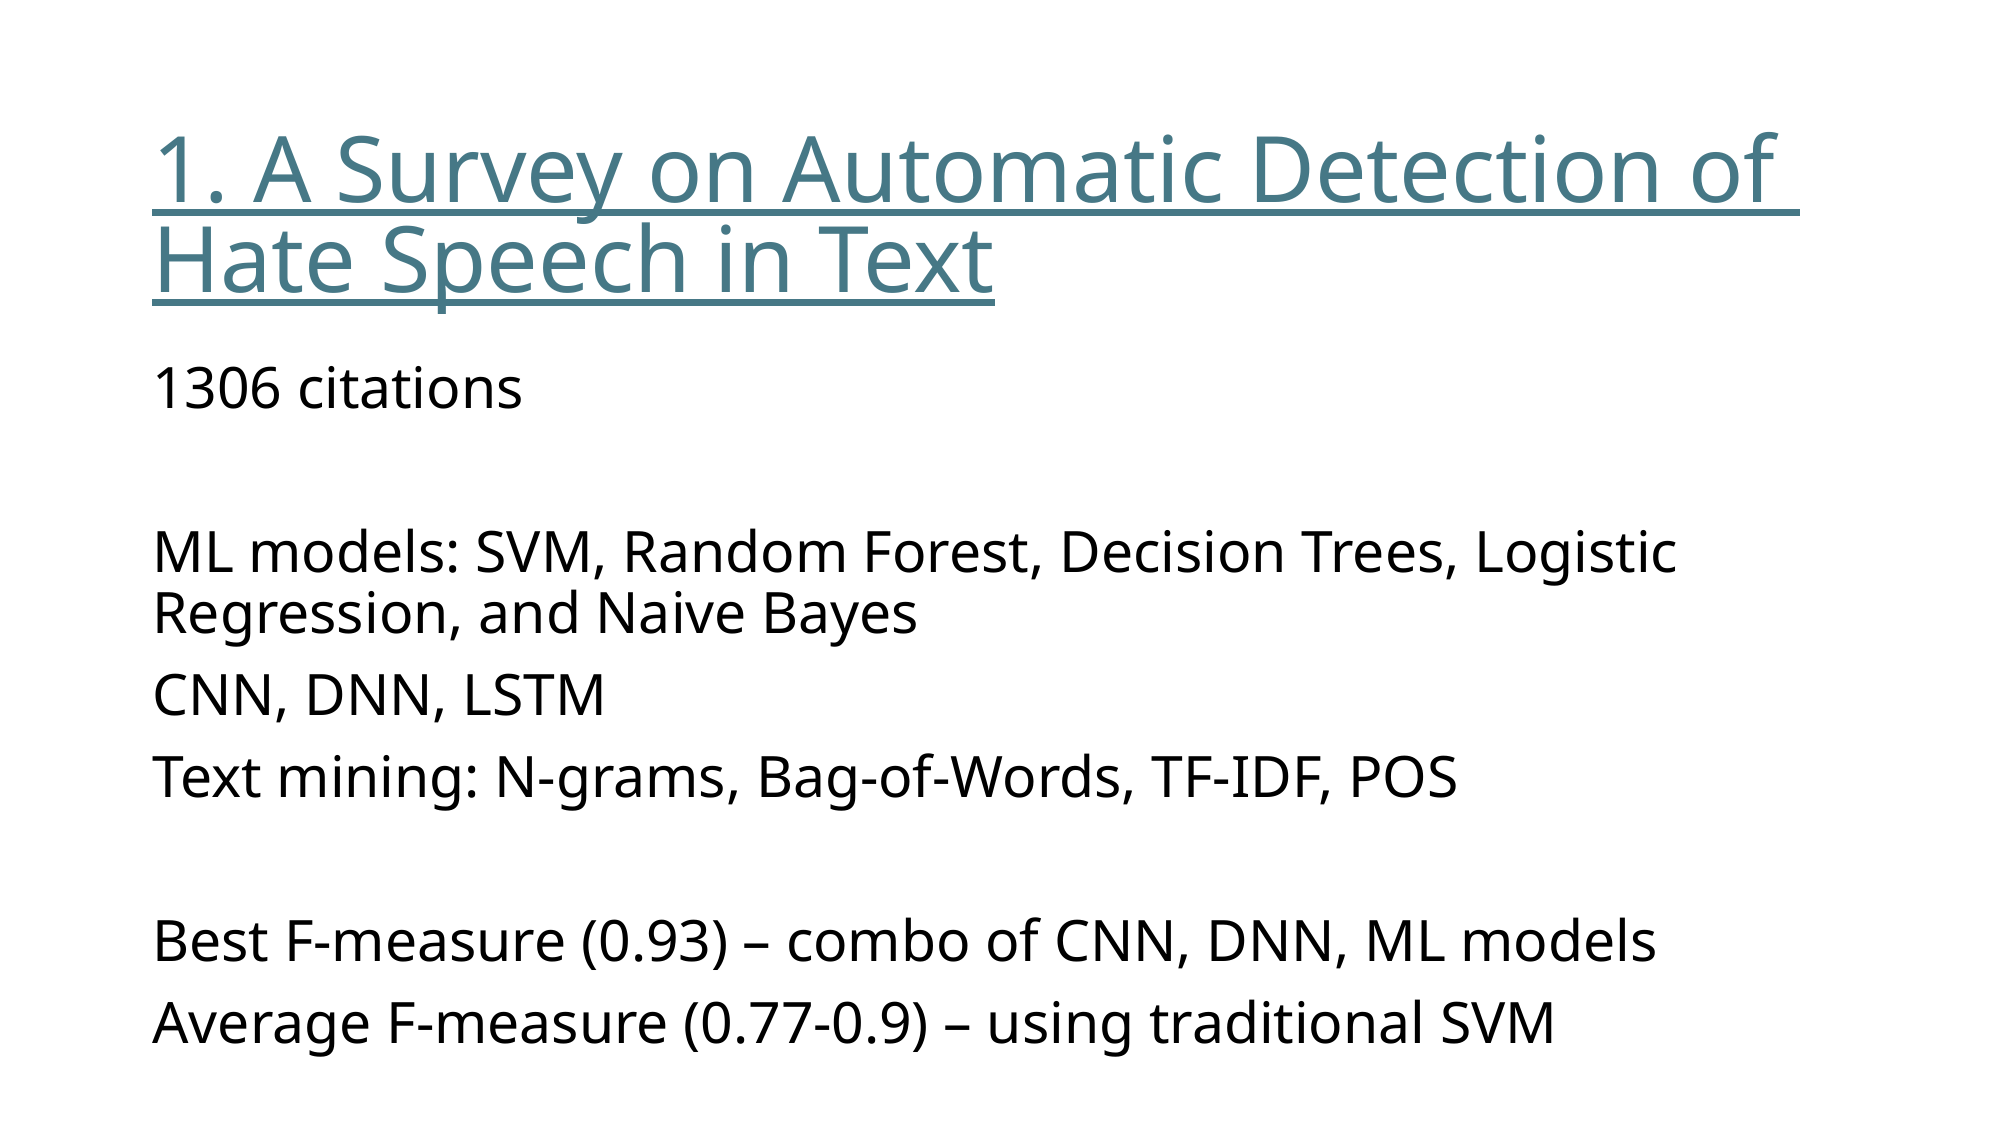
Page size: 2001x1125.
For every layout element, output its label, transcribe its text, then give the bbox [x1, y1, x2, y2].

title 1. A Survey on Automatic Detection of Hate Speech in Text [137, 59, 1863, 278]
list 1306 citations ML models: SVM, Random Forest, Decision Trees, Logistic Regression, and Naive Bayes CNN, DNN, LSTM Text mining: N-grams, Bag-of-Words, TF-IDF, POS Best F-measure (0.93) – combo of CNN, DNN, ML models Average F-measure (0.77-0.9) – using traditional SVM [137, 351, 1863, 1066]
